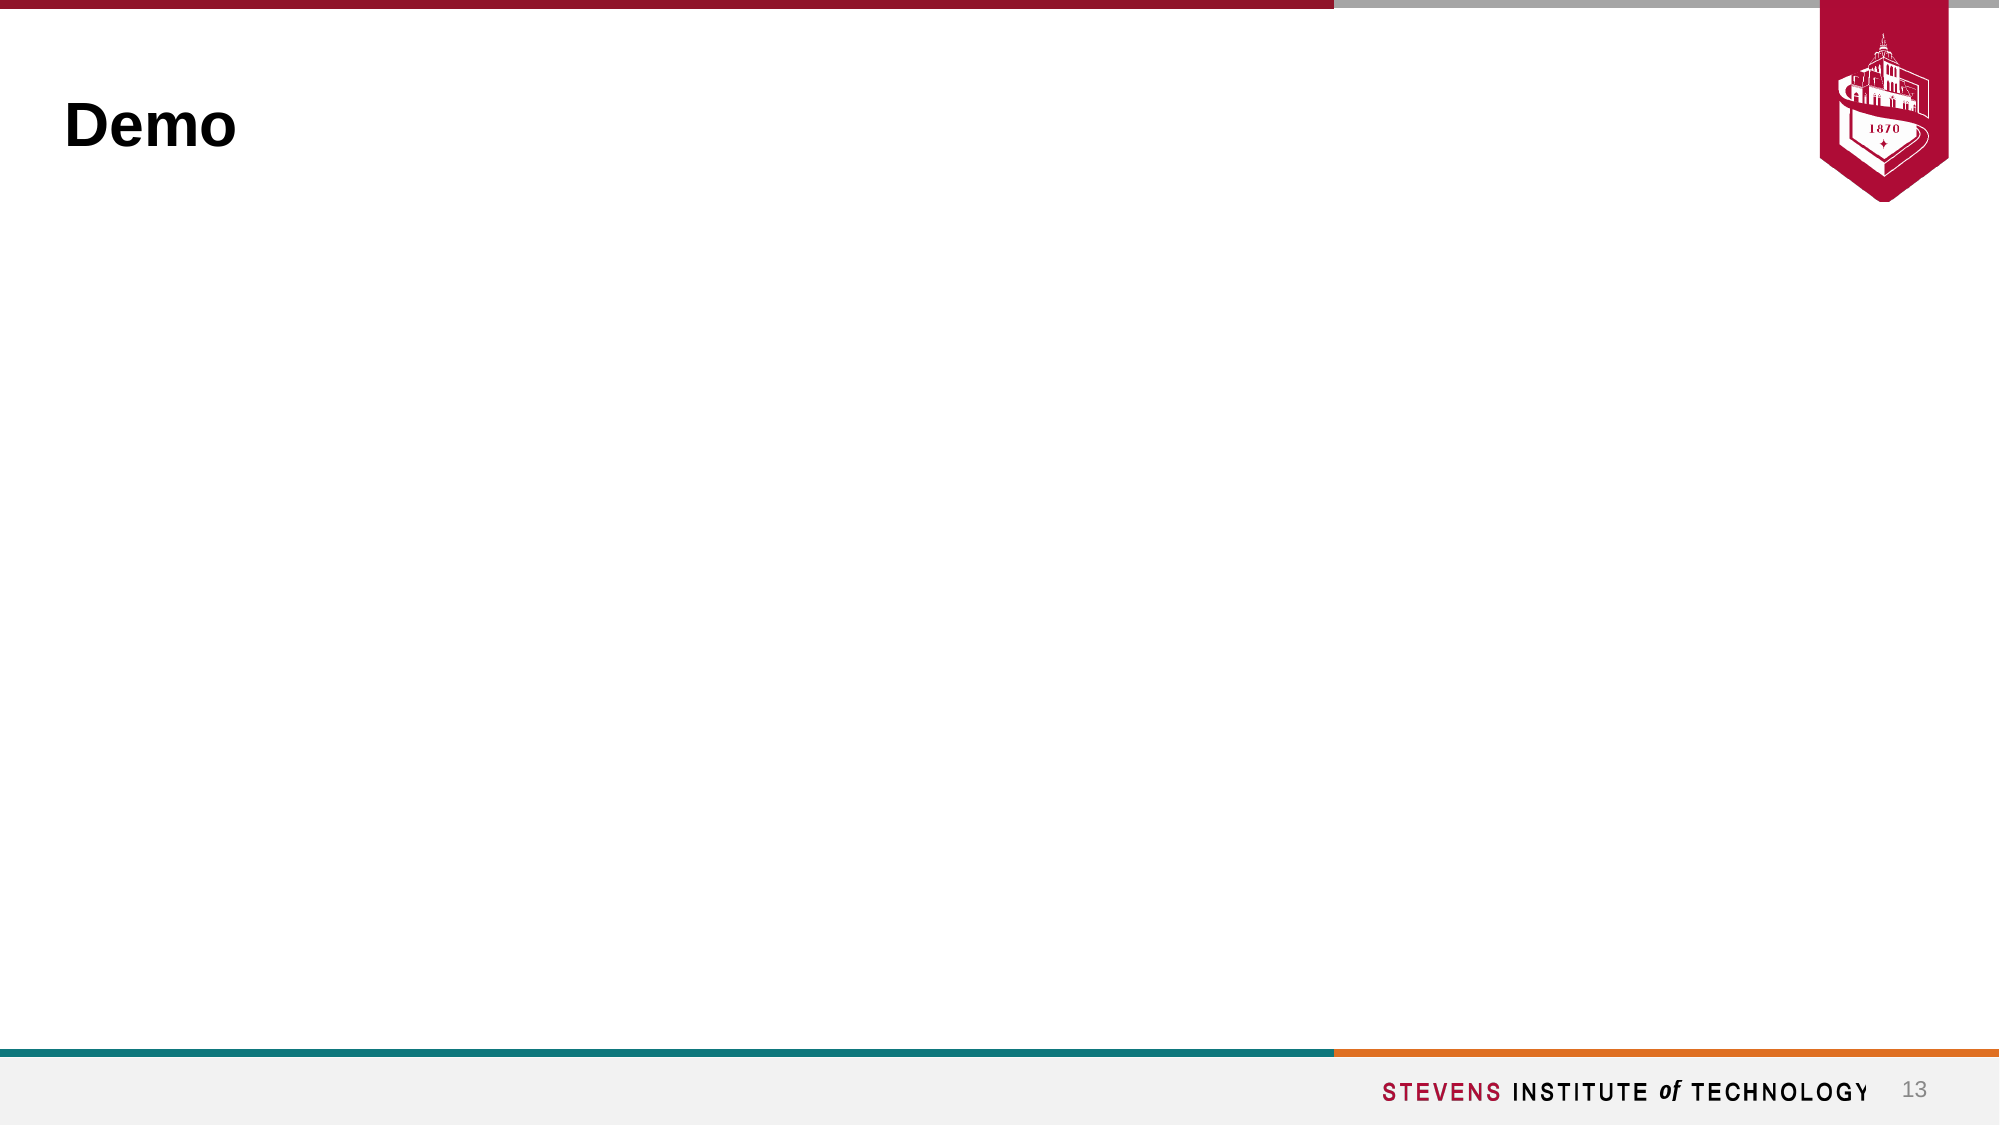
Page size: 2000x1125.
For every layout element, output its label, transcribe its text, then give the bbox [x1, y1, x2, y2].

title Demo [49, 68, 1647, 157]
picture [1819, 0, 1949, 202]
picture [1383, 1080, 1862, 1101]
slide_number 12 [1862, 1057, 1967, 1118]
